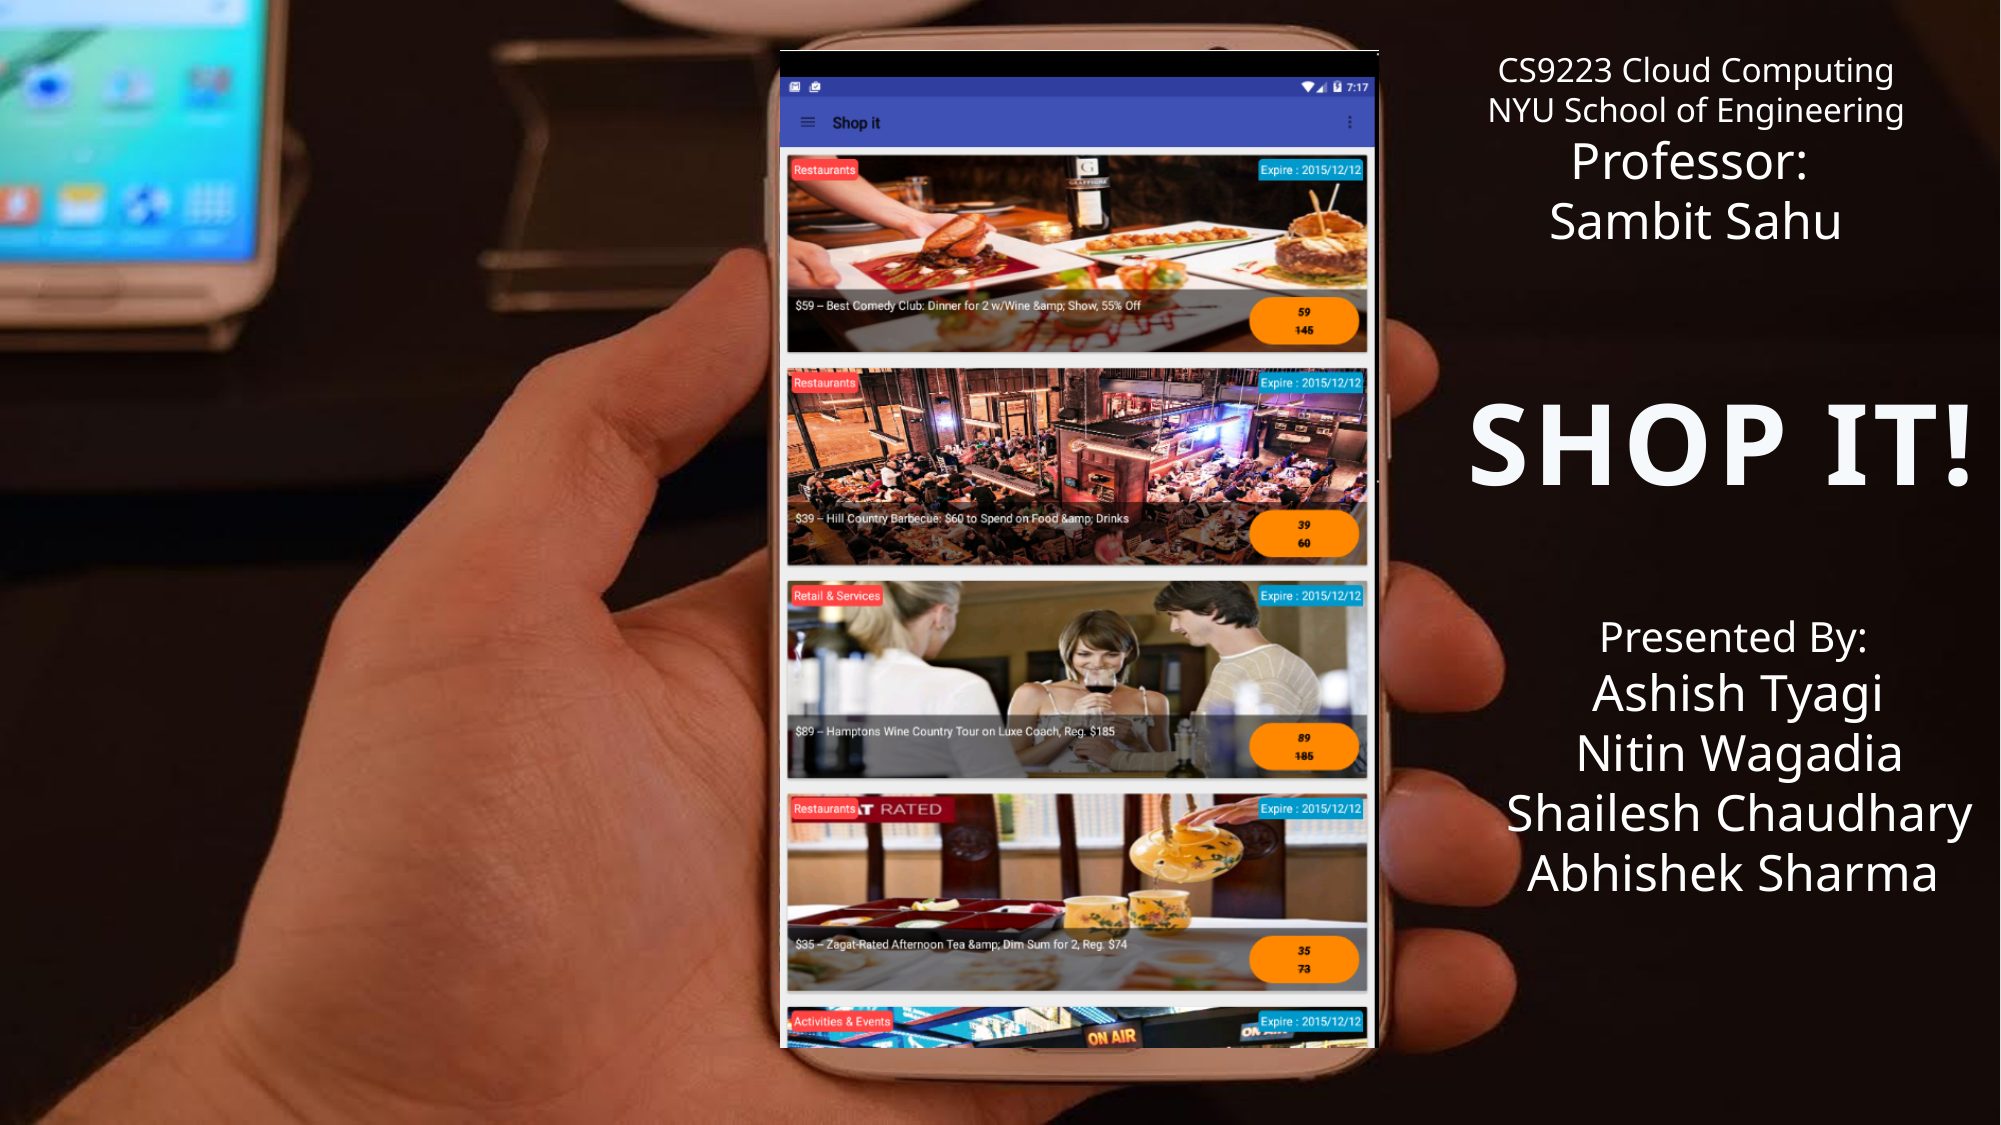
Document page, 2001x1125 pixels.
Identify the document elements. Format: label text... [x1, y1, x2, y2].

text_box Presented By: Ashish Tyagi Nitin Wagadia Shailesh Chaudhary Abhishek Sharma [1467, 603, 2000, 909]
picture [0, 0, 2001, 1125]
text_box CS9223 Cloud Computing NYU School of Engineering Professor: Sambit Sahu [1468, 41, 1925, 257]
text_box SHOP IT! [1386, 365, 2000, 516]
